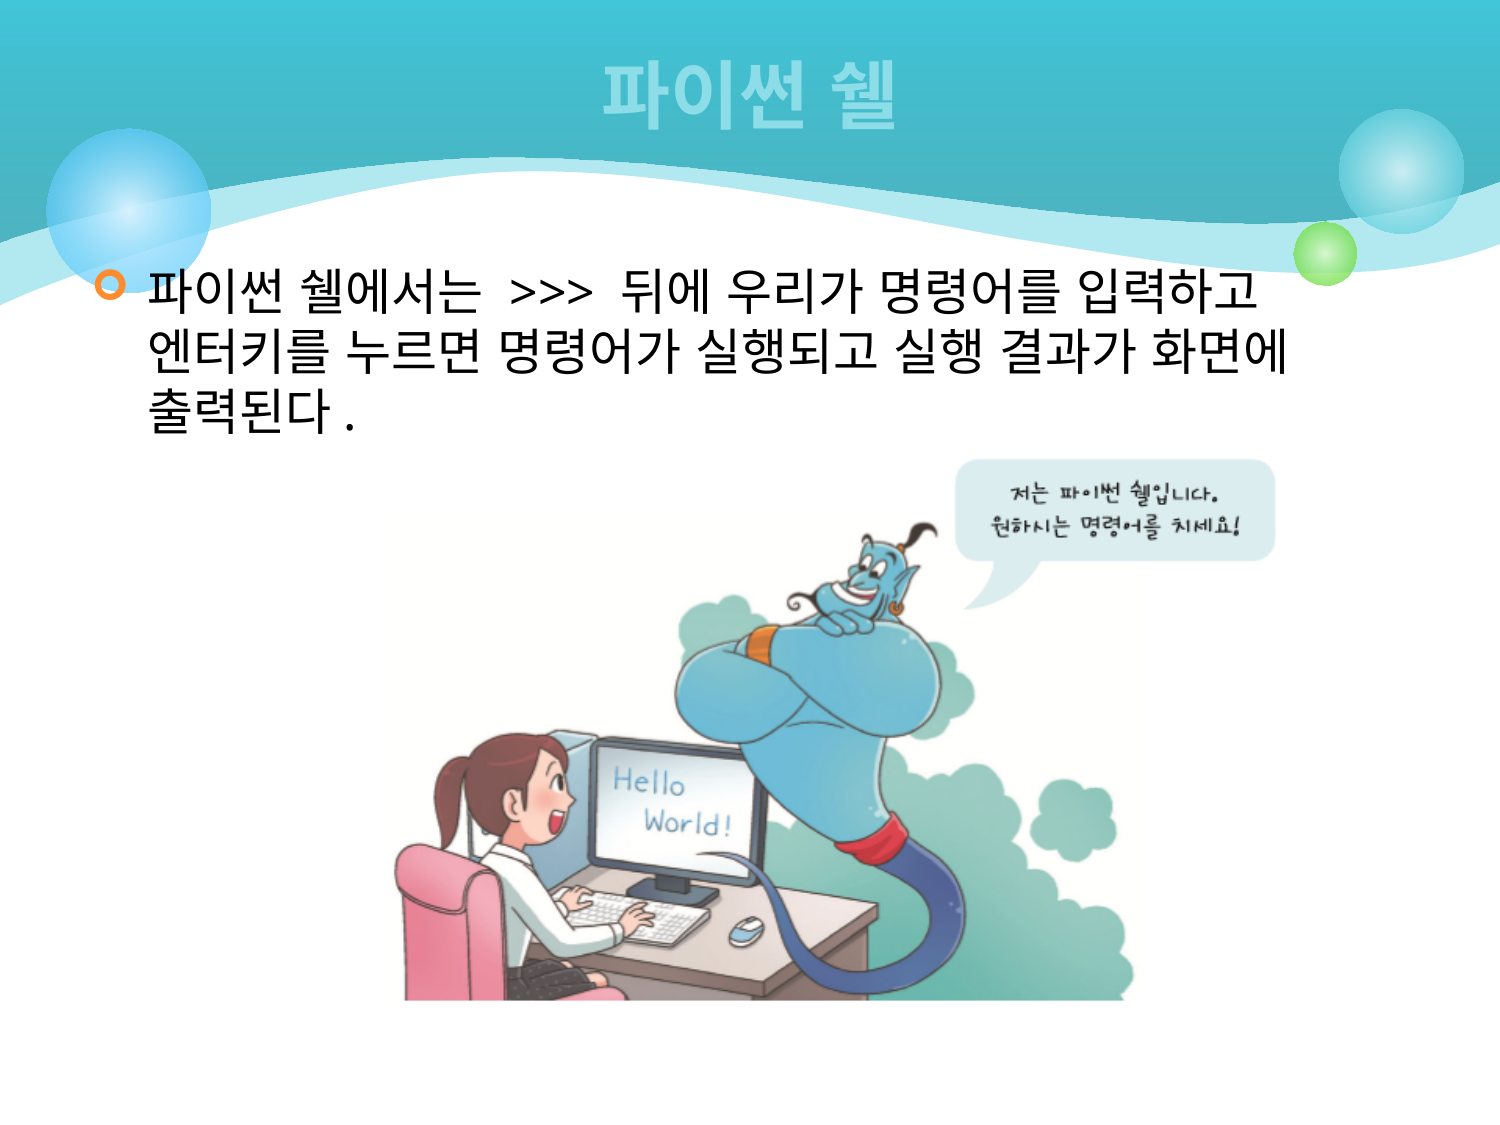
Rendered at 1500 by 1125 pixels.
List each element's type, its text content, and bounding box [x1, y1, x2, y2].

list 파이썬 쉘에서는 >>> 뒤에 우리가 명령어를 입력하고 엔터키를 누르면 명령어가 실행되고 실행 결과가 화면에 출력된다. [76, 252, 1427, 996]
title 파이썬 쉘 [75, 0, 1425, 188]
picture [384, 432, 1311, 1015]
